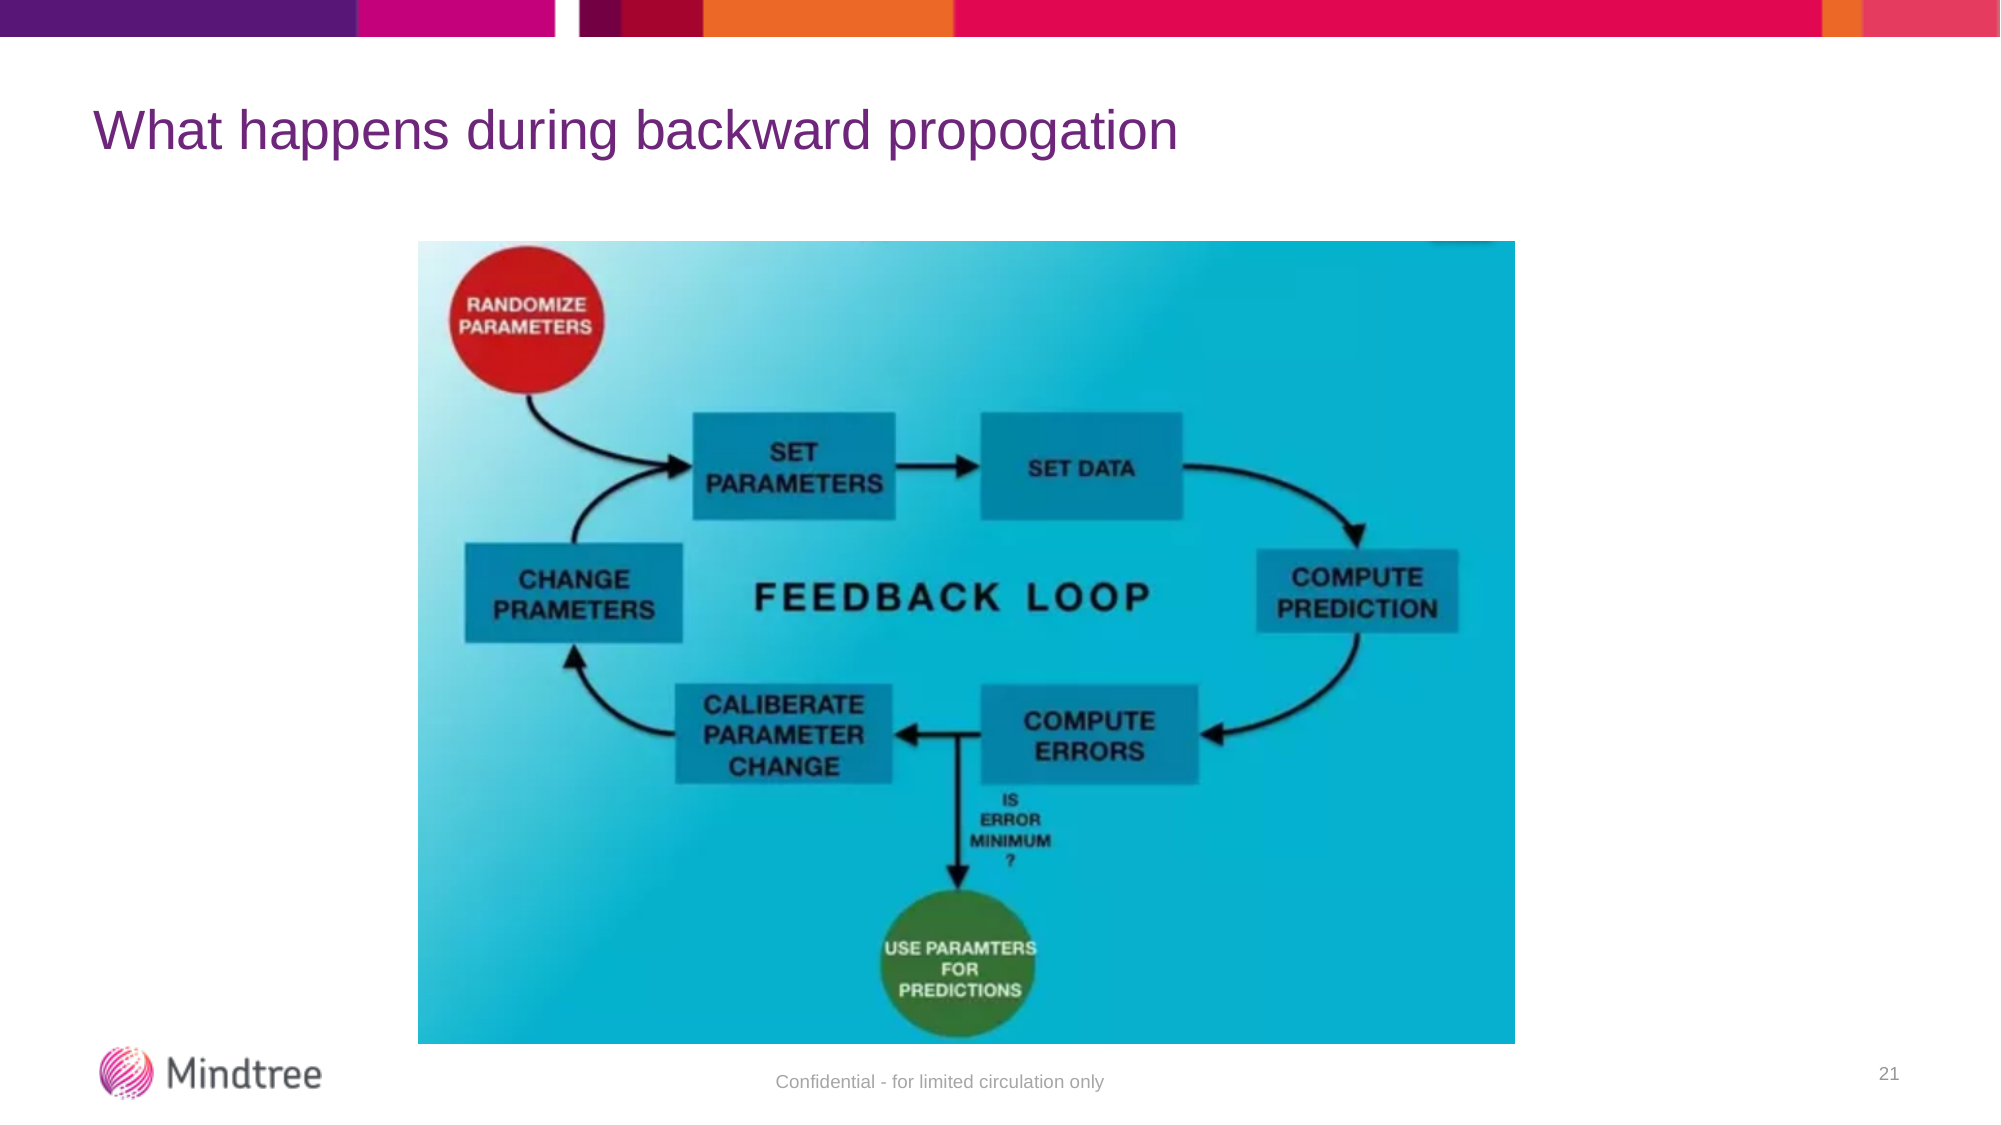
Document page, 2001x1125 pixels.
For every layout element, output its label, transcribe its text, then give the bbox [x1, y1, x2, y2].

title What happens during backward propogation [93, 75, 1894, 180]
picture [418, 241, 1515, 1044]
picture [99, 1046, 322, 1100]
picture [0, 0, 2000, 37]
slide_number 21 [1433, 1043, 1900, 1104]
